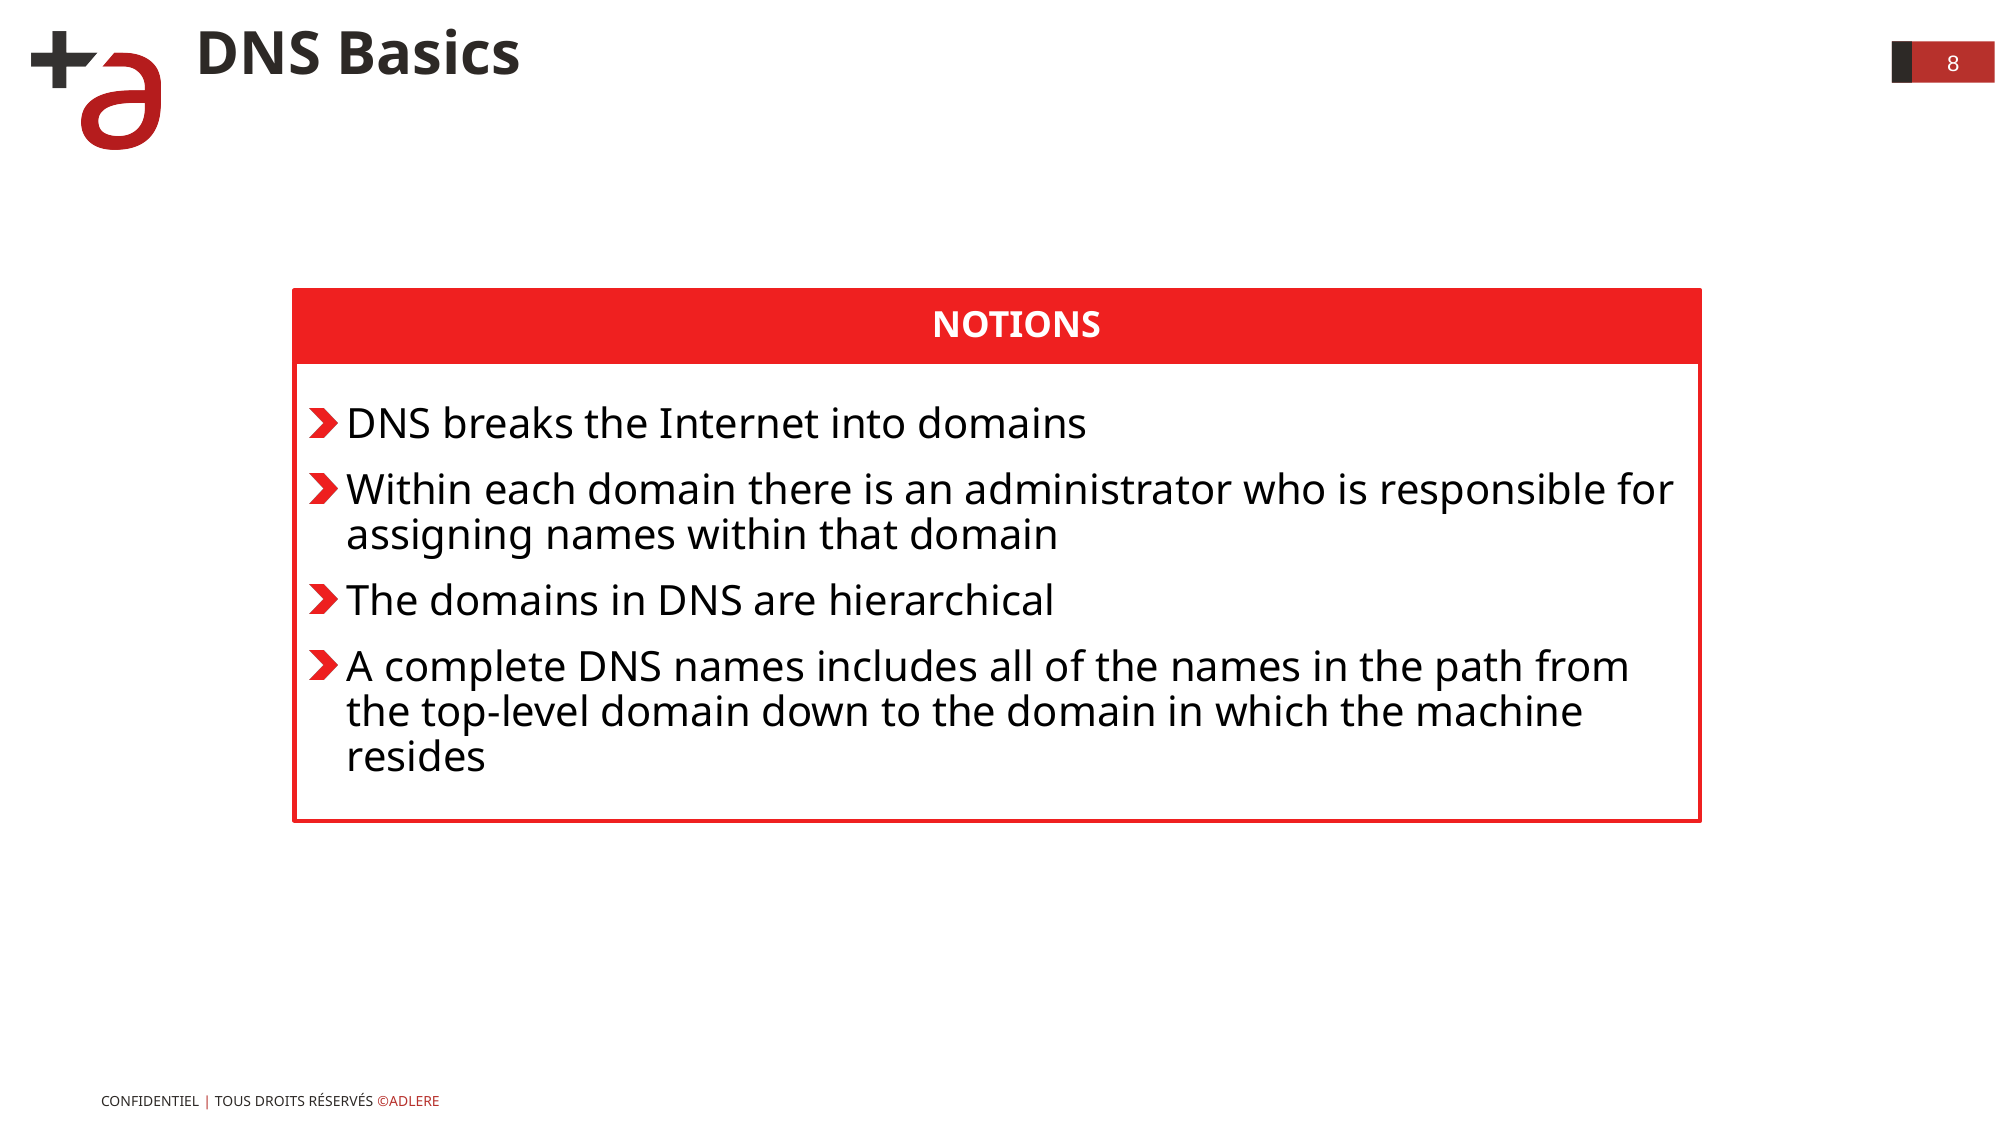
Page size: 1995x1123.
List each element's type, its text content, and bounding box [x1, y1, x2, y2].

list Notions [292, 288, 1702, 360]
slide_number 8 [1912, 41, 1995, 83]
picture [309, 473, 338, 504]
picture [309, 408, 338, 438]
list DNS breaks the Internet into domains Within each domain there is an administrator who is responsible for assigning names within that domain The domains in DNS are hierarchical A complete DNS names includes all of the names in the path from the top-level domain down to the domain in which the machine resides [292, 360, 1702, 823]
picture [309, 584, 338, 614]
picture [31, 31, 161, 150]
picture [309, 650, 338, 680]
title DNS Basics [180, 23, 1838, 95]
